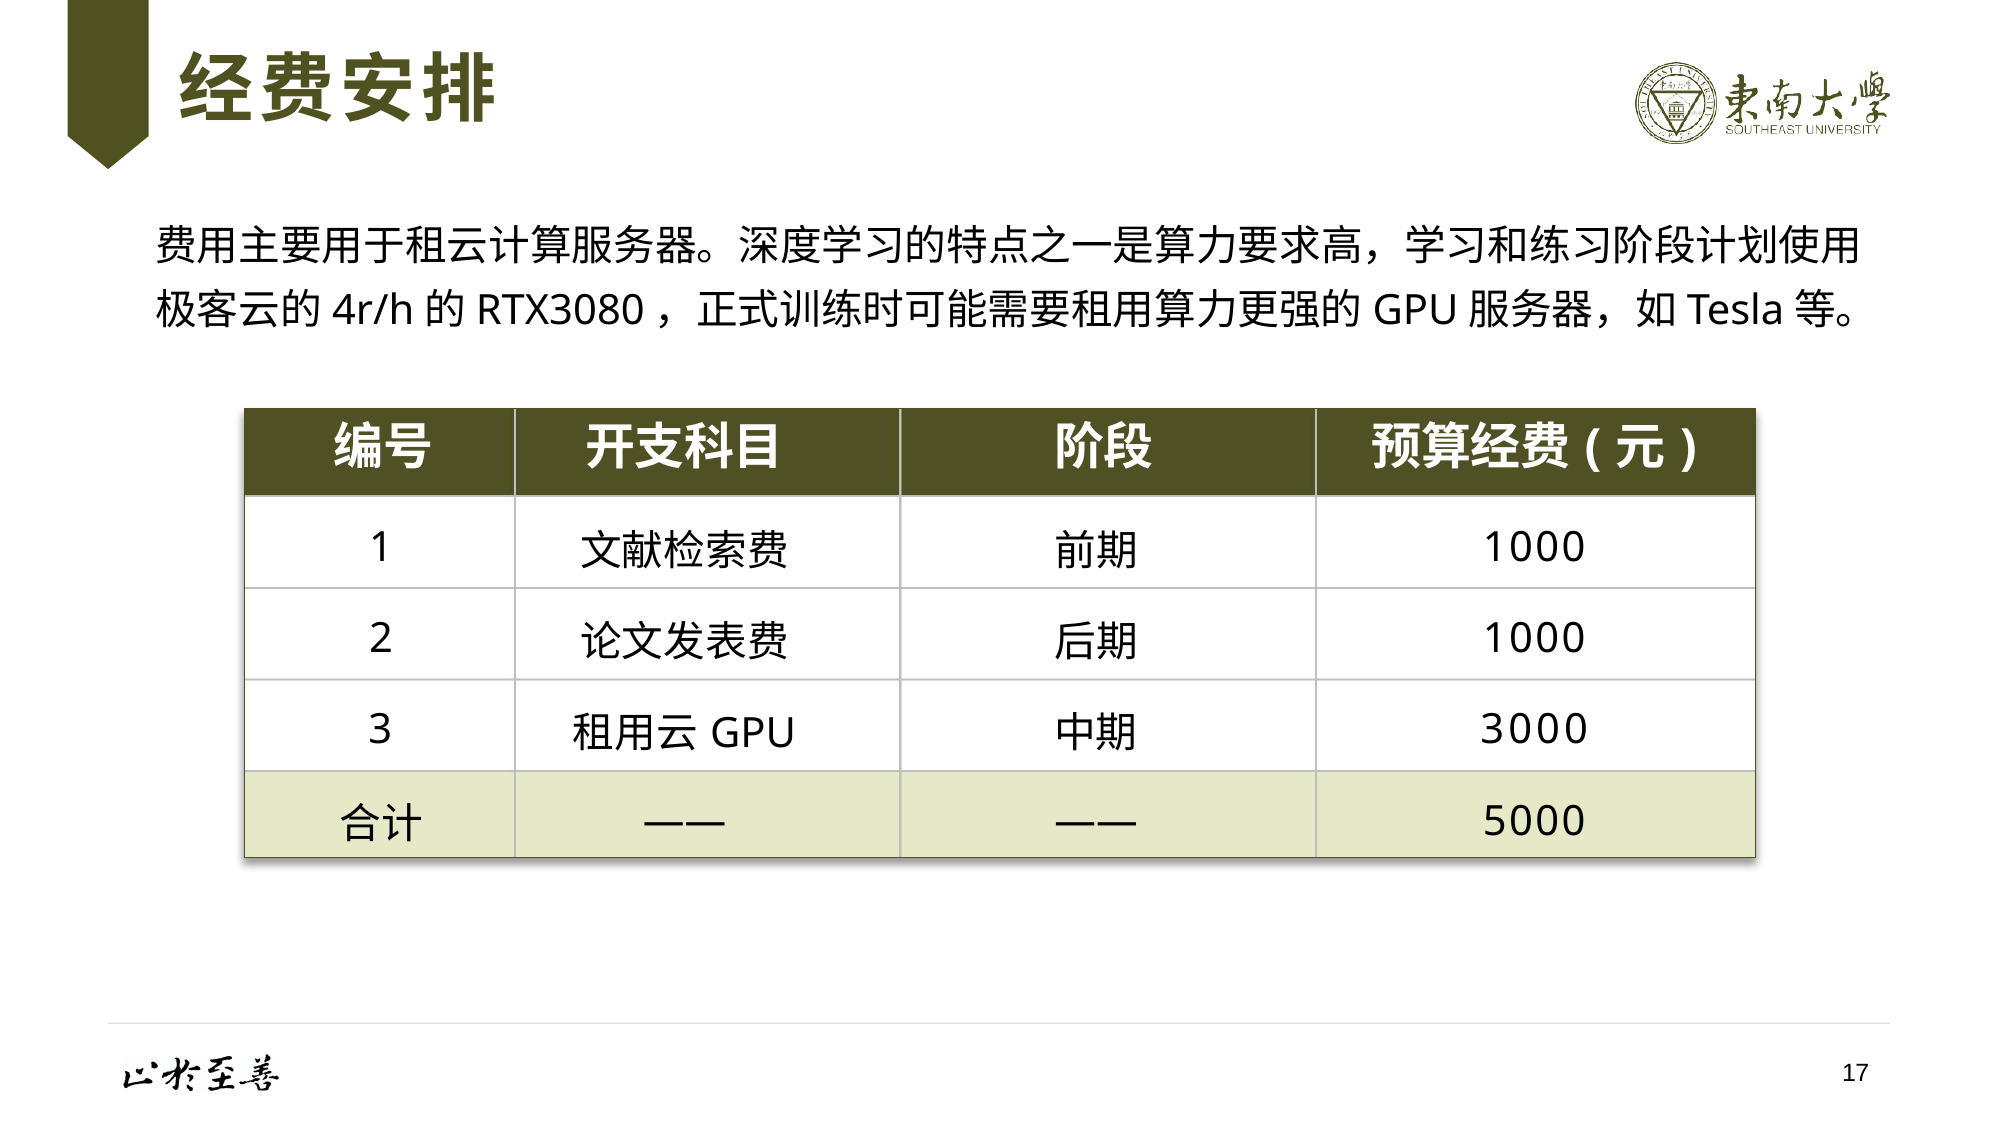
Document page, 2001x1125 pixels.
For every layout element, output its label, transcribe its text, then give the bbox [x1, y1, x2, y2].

picture [1635, 62, 1717, 144]
picture [123, 1054, 279, 1092]
slide_number 17 [1832, 1052, 1879, 1125]
text_box 费用主要用于租云计算服务器。深度学习的特点之一是算力要求高，学习和练习阶段计划使用极客云的4r/h的RTX3080，正式训练时可能需要租用算力更强的GPU服务器，如Tesla等。 [153, 201, 1898, 334]
picture [1725, 71, 1890, 134]
title 经费安排 [176, 38, 610, 229]
picture [243, 408, 1757, 859]
